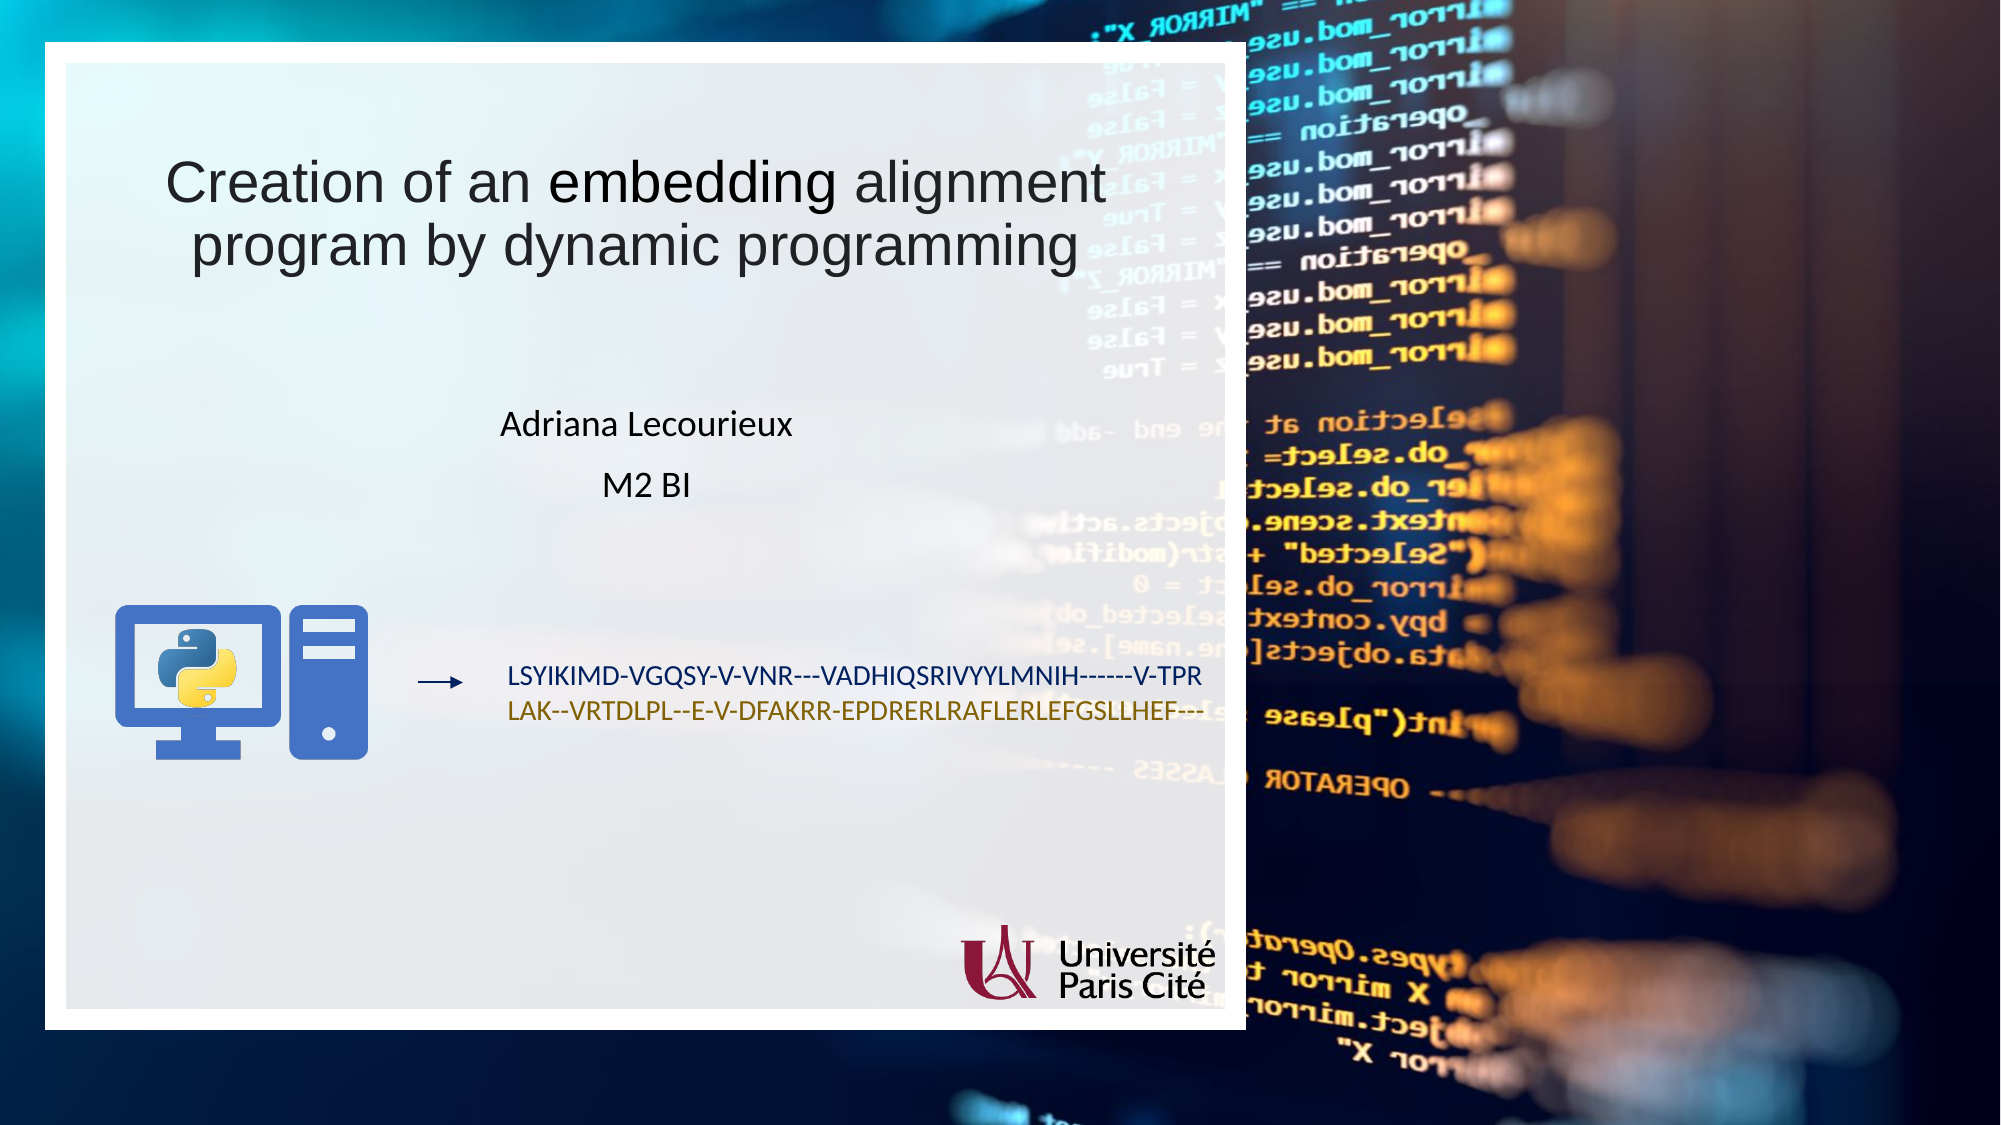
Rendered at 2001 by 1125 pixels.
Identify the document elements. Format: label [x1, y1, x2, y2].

text_box [111, 552, 372, 812]
picture [0, 0, 2001, 1125]
